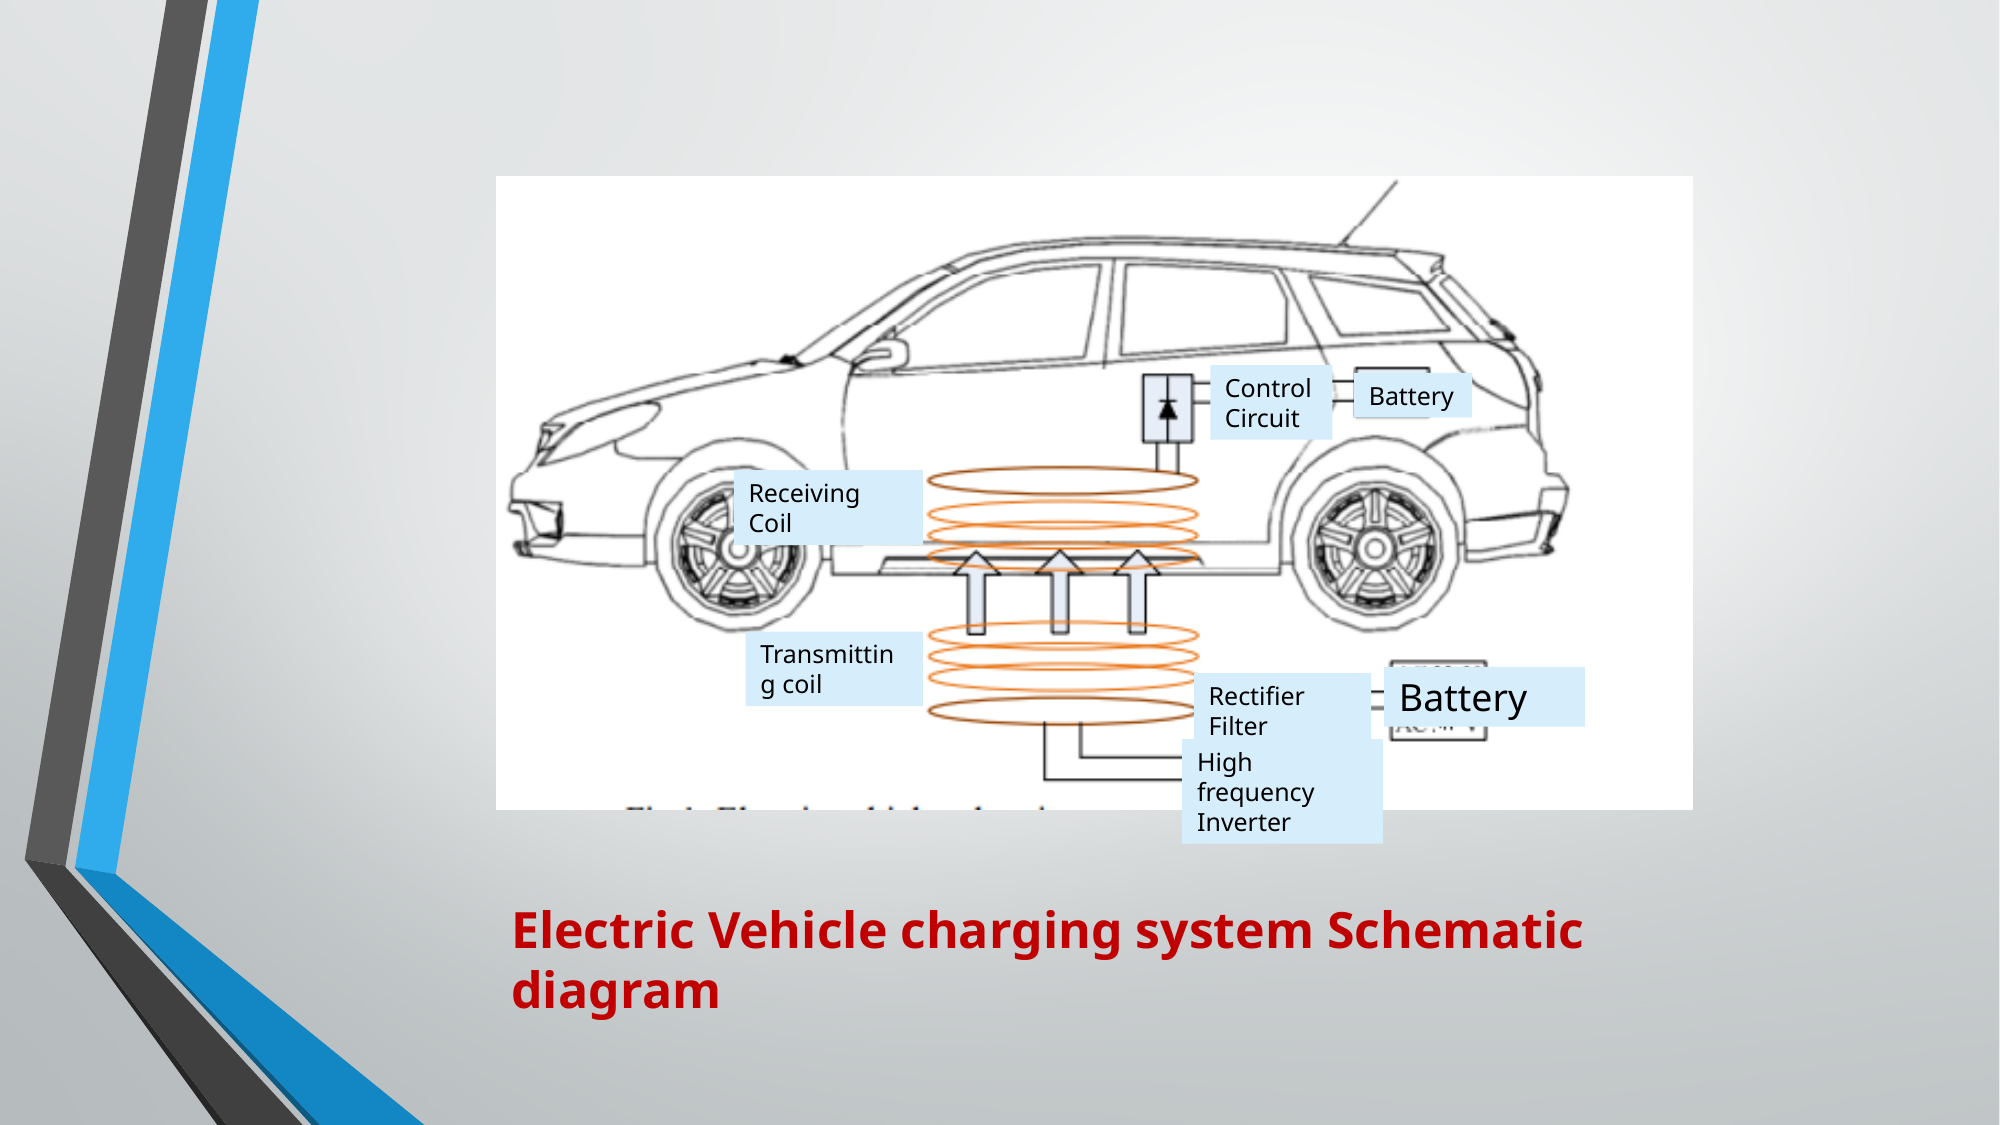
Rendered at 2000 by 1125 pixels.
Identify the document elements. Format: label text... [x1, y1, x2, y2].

picture [496, 176, 1693, 810]
text_box High frequency Inverter [1182, 810, 1383, 844]
text_box Electric Vehicle charging system Schematic diagram [496, 891, 1693, 1026]
